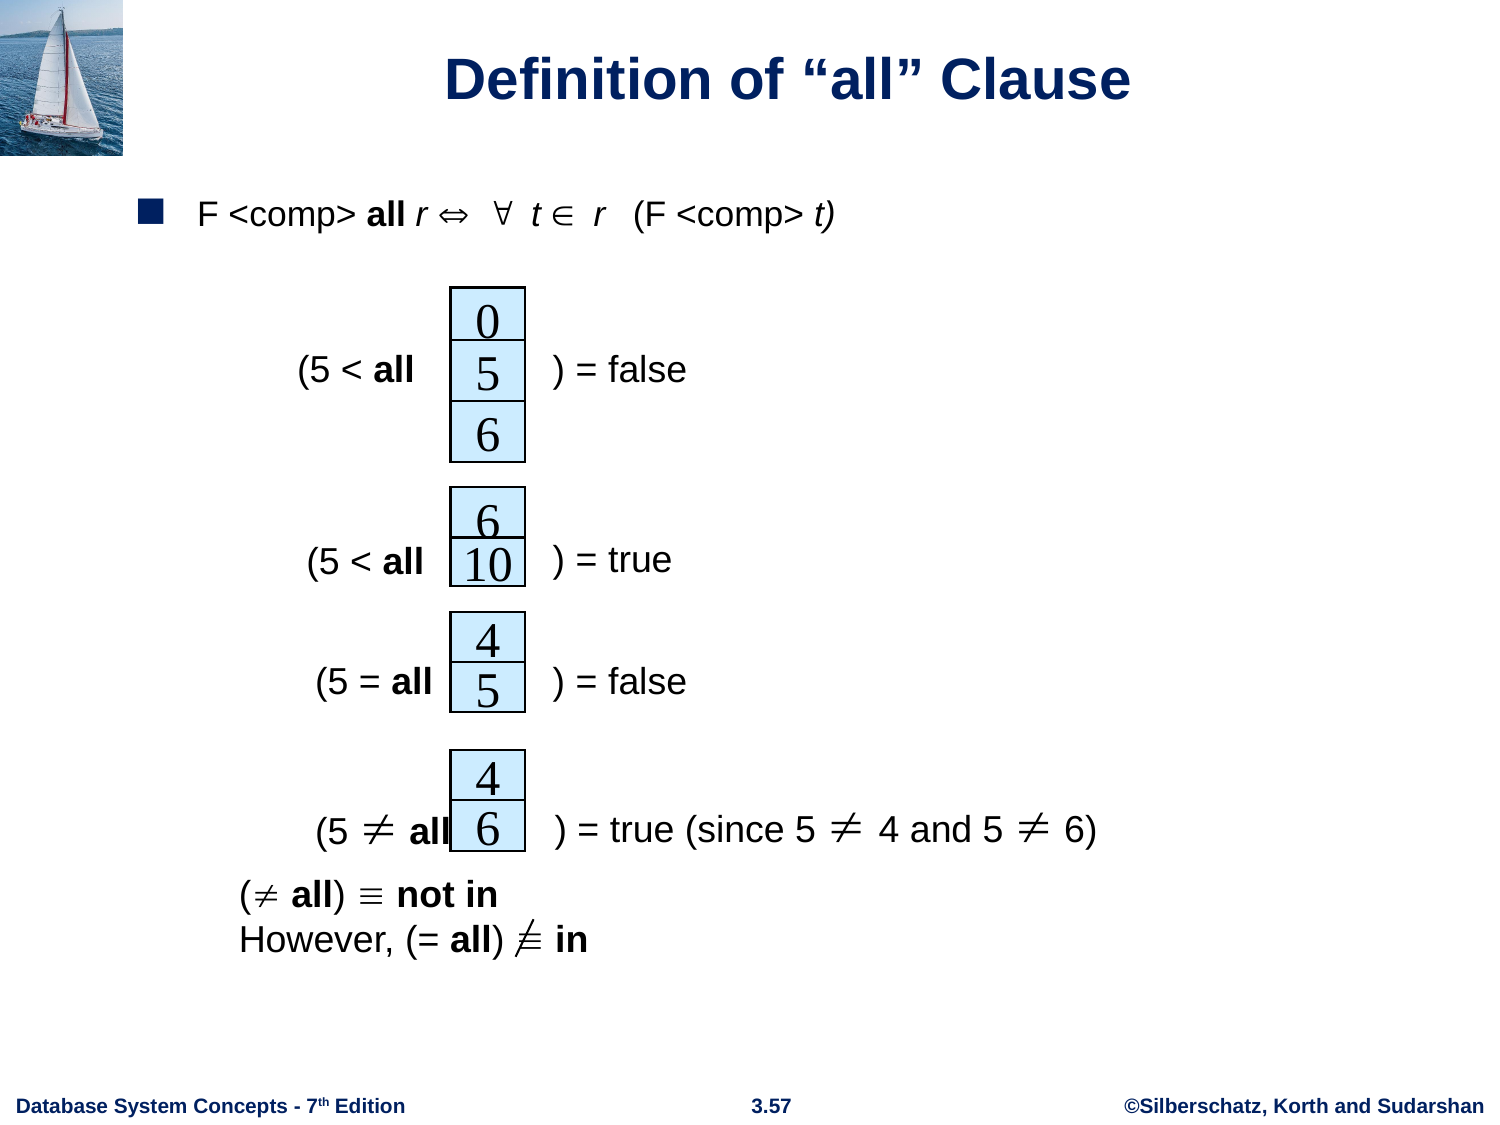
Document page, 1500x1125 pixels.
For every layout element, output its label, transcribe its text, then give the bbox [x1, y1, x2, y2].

title Definition of “all” Clause [125, 18, 1452, 120]
list F <comp> all r t r (F <comp> t) [126, 184, 1225, 247]
picture [0, 0, 123, 156]
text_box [223, 287, 1340, 980]
